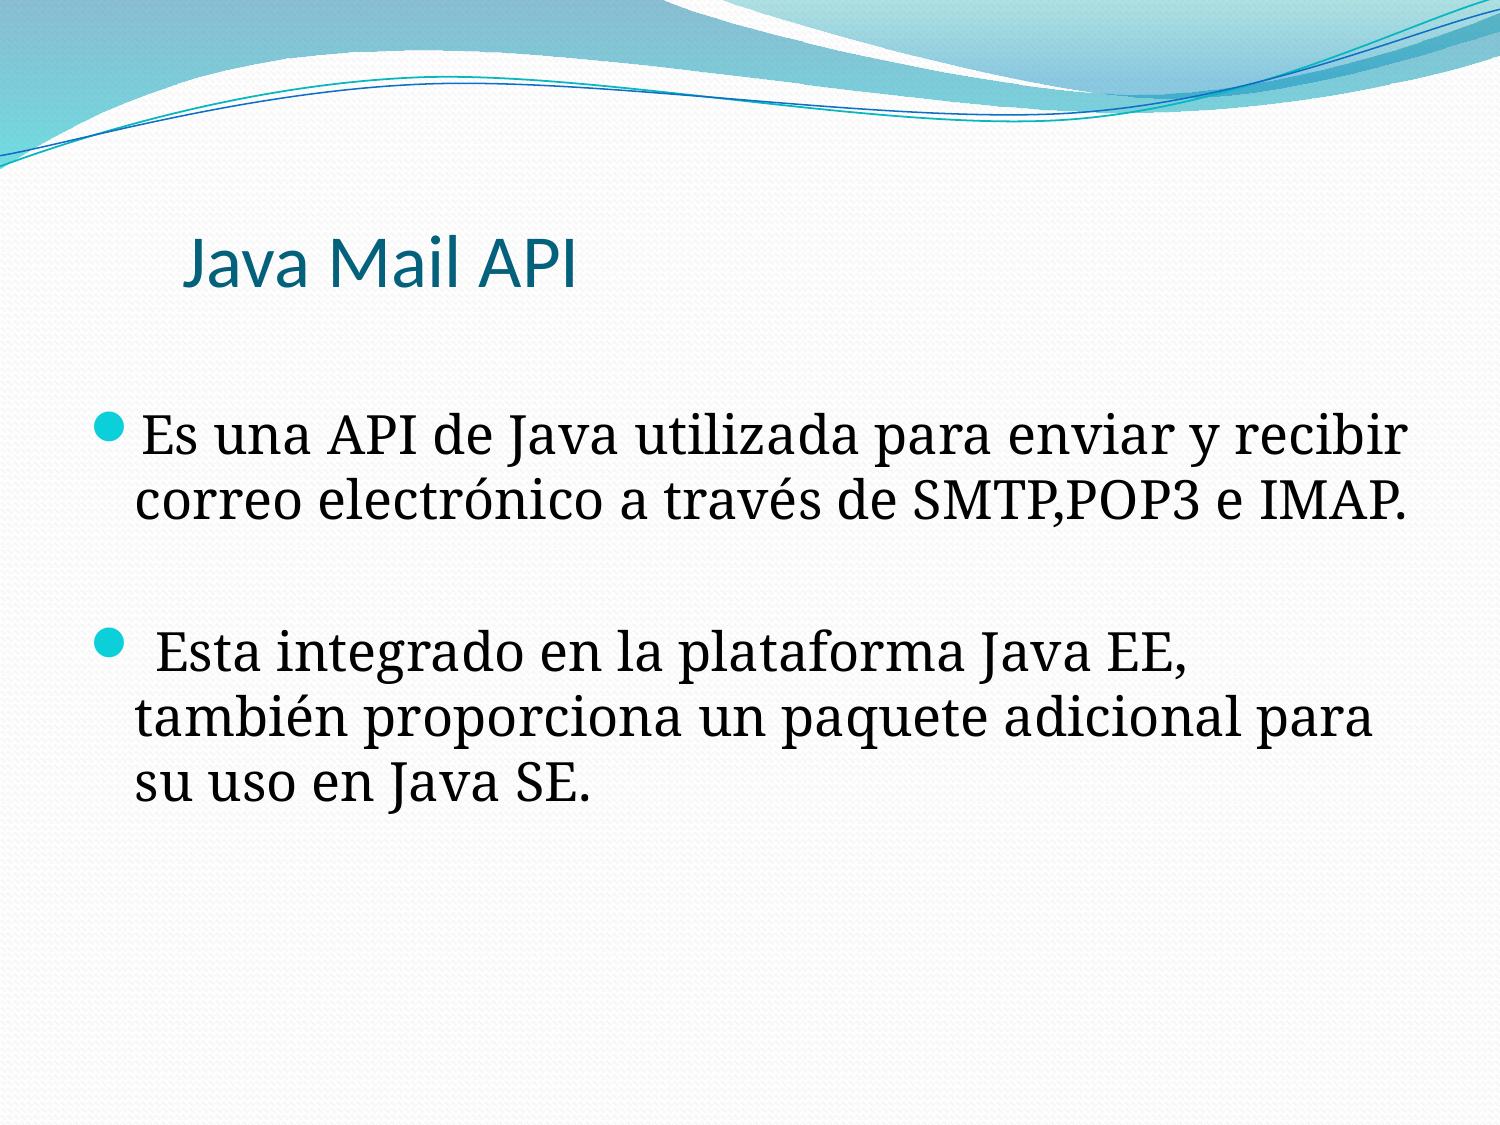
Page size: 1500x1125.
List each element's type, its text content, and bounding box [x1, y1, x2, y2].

list Es una API de Java utilizada para enviar y recibir correo electrónico a través de SMTP,POP3 e IMAP. Esta integrado en la plataforma Java EE, también proporciona un paquete adicional para su uso en Java SE. [75, 317, 1425, 1038]
title Java Mail API [75, 115, 1425, 303]
